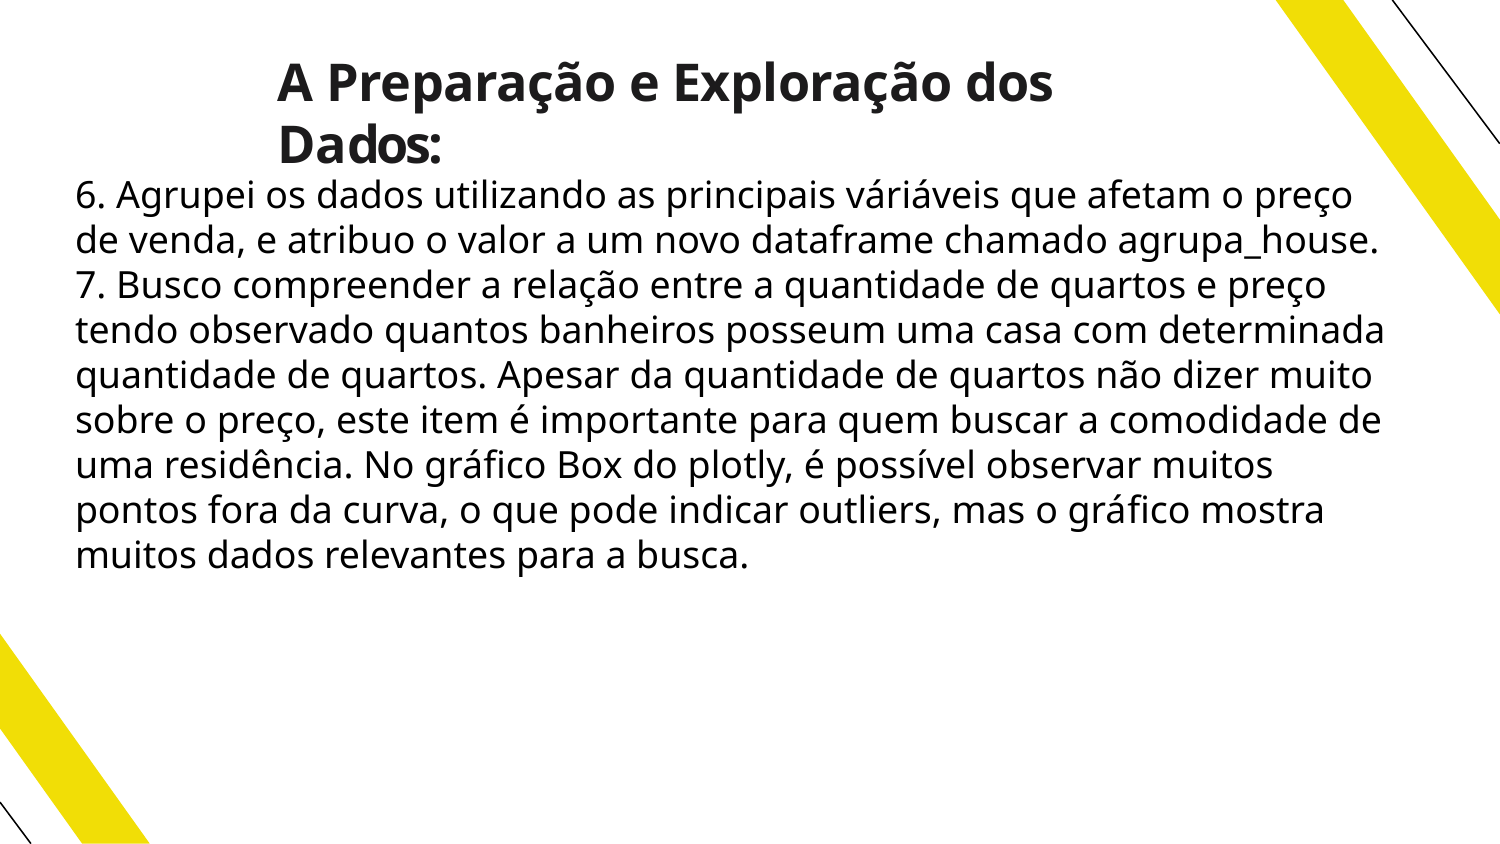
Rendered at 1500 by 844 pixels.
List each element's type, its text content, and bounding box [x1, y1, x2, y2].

title A Preparação e Exploração dos Dados: [275, 46, 1206, 163]
text_box 6. Agrupei os dados utilizando as principais váriáveis que afetam o preço de venda, e atribuo o valor a um novo dataframe chamado agrupa_house. 7. Busco compreender a relação entre a quantidade de quartos e preço tendo observado quantos banheiros posseum uma casa com determinada quantidade de quartos. Apesar da quantidade de quartos não dizer muito sobre o preço, este item é importante para quem buscar a comodidade de uma residência. No gráfico Box do plotly, é possível observar muitos pontos fora da curva, o que pode indicar outliers, mas o gráfico mostra muitos dados relevantes para a busca. [60, 163, 1421, 584]
